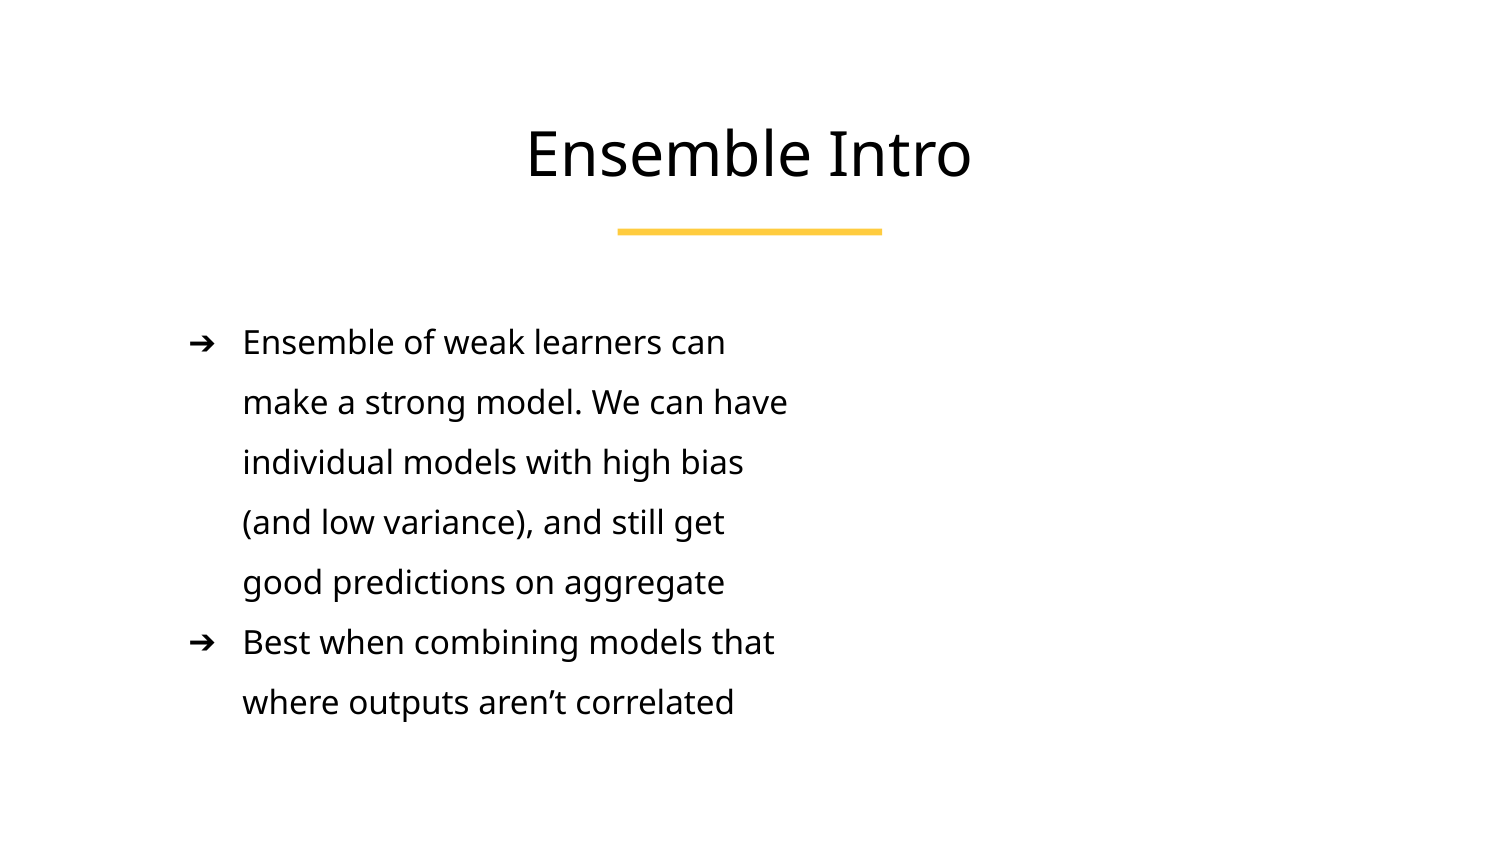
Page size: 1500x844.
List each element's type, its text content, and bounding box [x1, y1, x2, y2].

text_box Ensemble of weak learners can make a strong model. We can have individual models with high bias (and low variance), and still get good predictions on aggregate Best when combining models that where outputs aren’t correlated [152, 286, 807, 786]
text_box [617, 228, 883, 236]
text_box Ensemble Intro [0, 99, 1500, 198]
